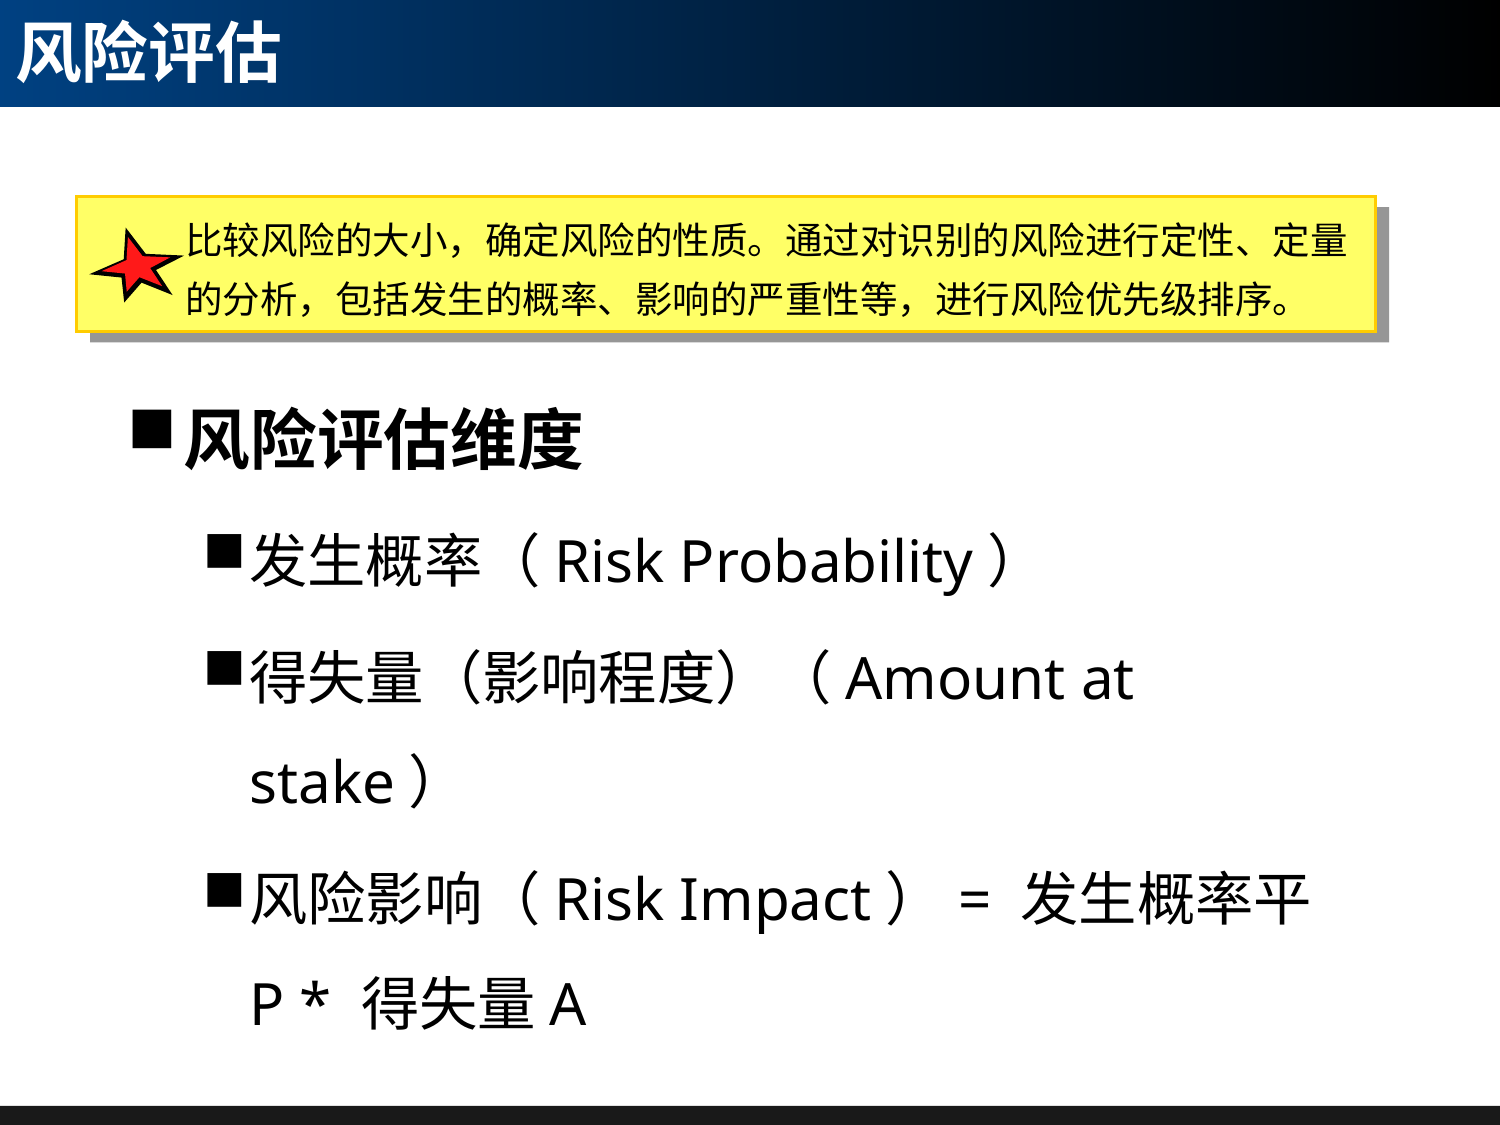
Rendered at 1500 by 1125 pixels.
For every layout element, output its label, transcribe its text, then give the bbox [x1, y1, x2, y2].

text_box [76, 196, 1390, 343]
list 风险评估维度 发生概率（Risk Probability） 得失量（影响程度）（Amount at stake） 风险影响（Risk Impact）= 发生概率平P * 得失量A [112, 350, 1363, 1018]
title 风险评估 [0, 5, 861, 97]
